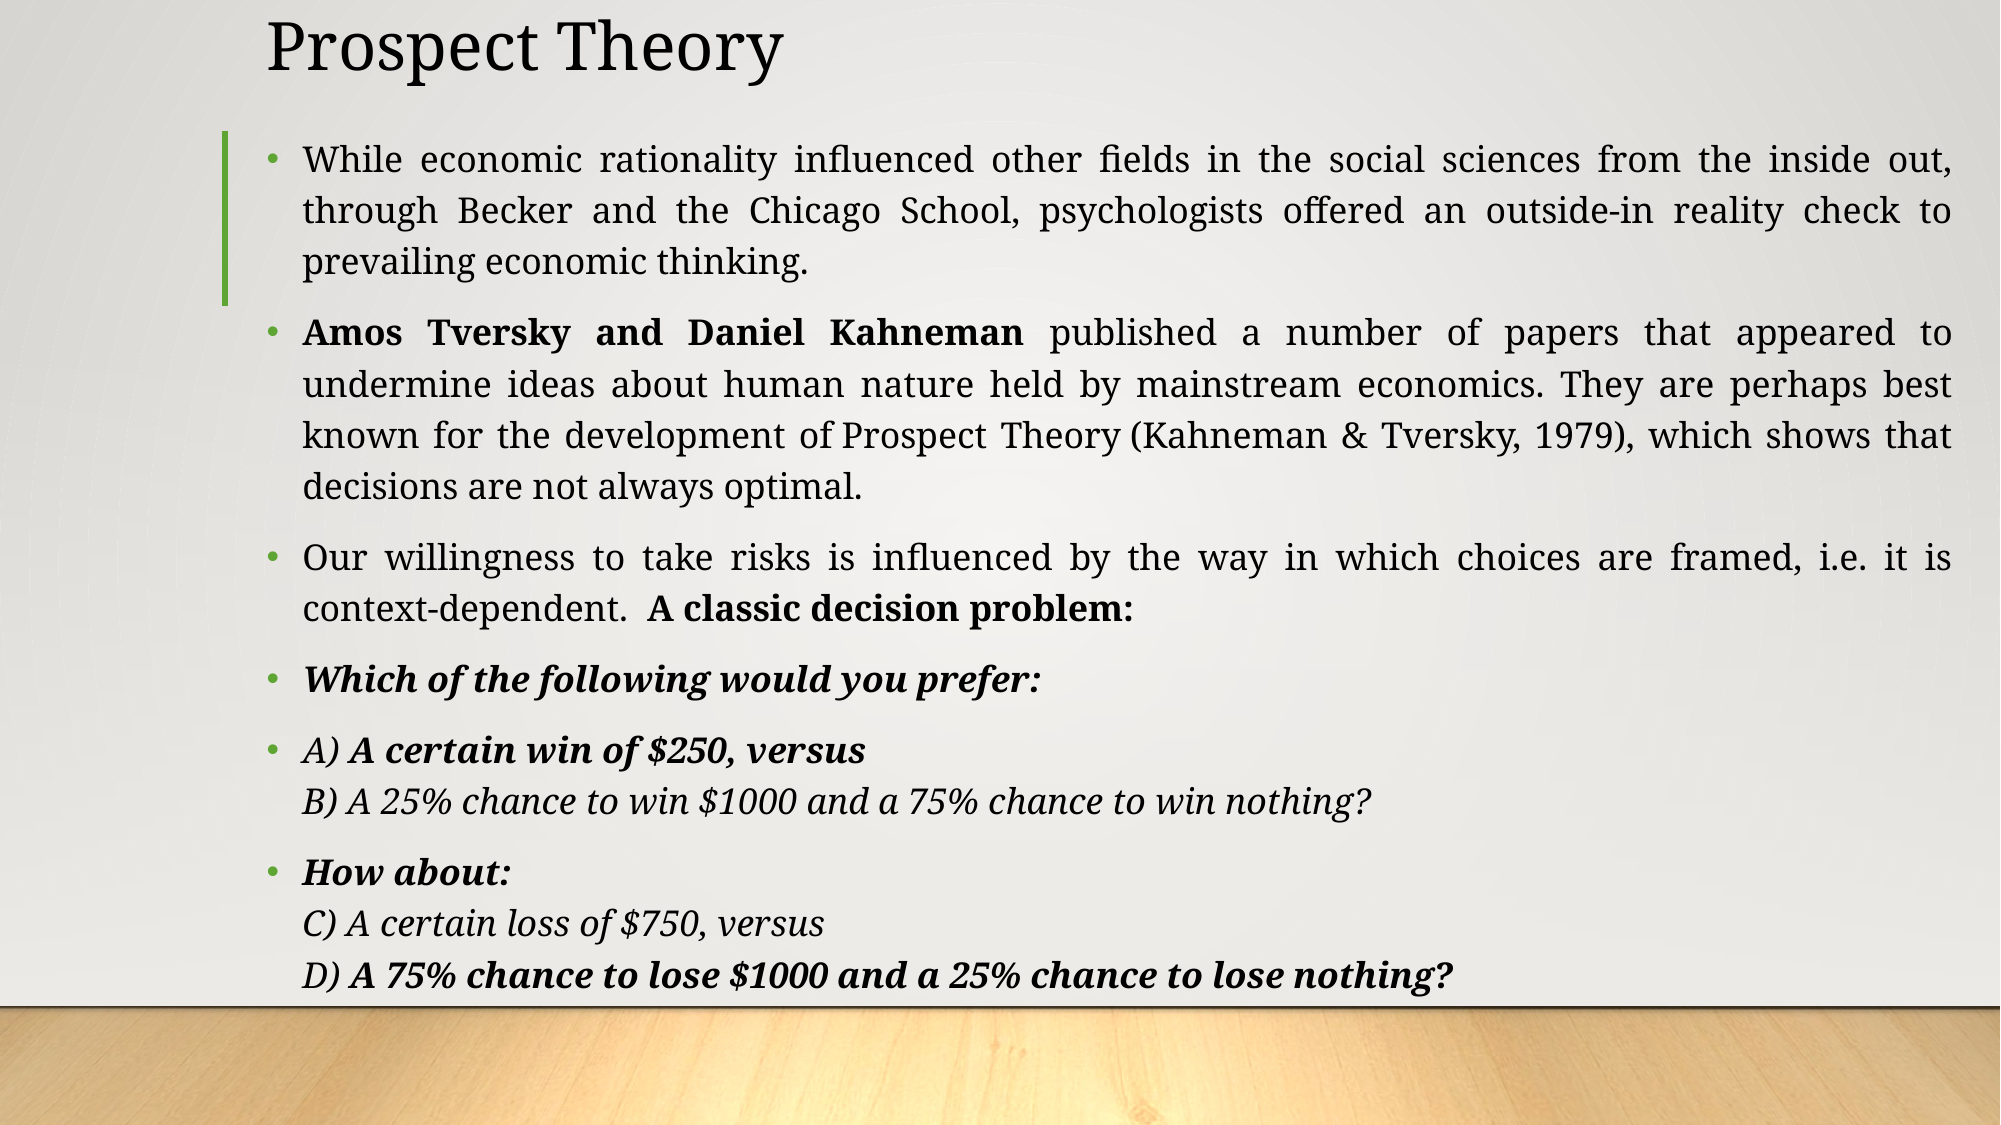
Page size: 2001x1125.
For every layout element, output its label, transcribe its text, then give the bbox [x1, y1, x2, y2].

title Prospect Theory [251, 0, 1814, 120]
list While economic rationality influenced other fields in the social sciences from the inside out, through Becker and the Chicago School, psychologists offered an outside-in reality check to prevailing economic thinking. Amos Tversky and Daniel Kahneman published a number of papers that appeared to undermine ideas about human nature held by mainstream economics. They are perhaps best known for the development of Prospect Theory (Kahneman & Tversky, 1979), which shows that decisions are not always optimal. Our willingness to take risks is influenced by the way in which choices are framed, i.e. it is context-dependent. A classic decision problem: Which of the following would you prefer: A) A certain win of $250, versus B) A 25% chance to win $1000 and a 75% chance to win nothing? How about: C) A certain loss of $750, versus D) A 75% chance to lose $1000 and a 25% chance to lose nothing? [251, 120, 1969, 1011]
picture [0, 1006, 2000, 1125]
